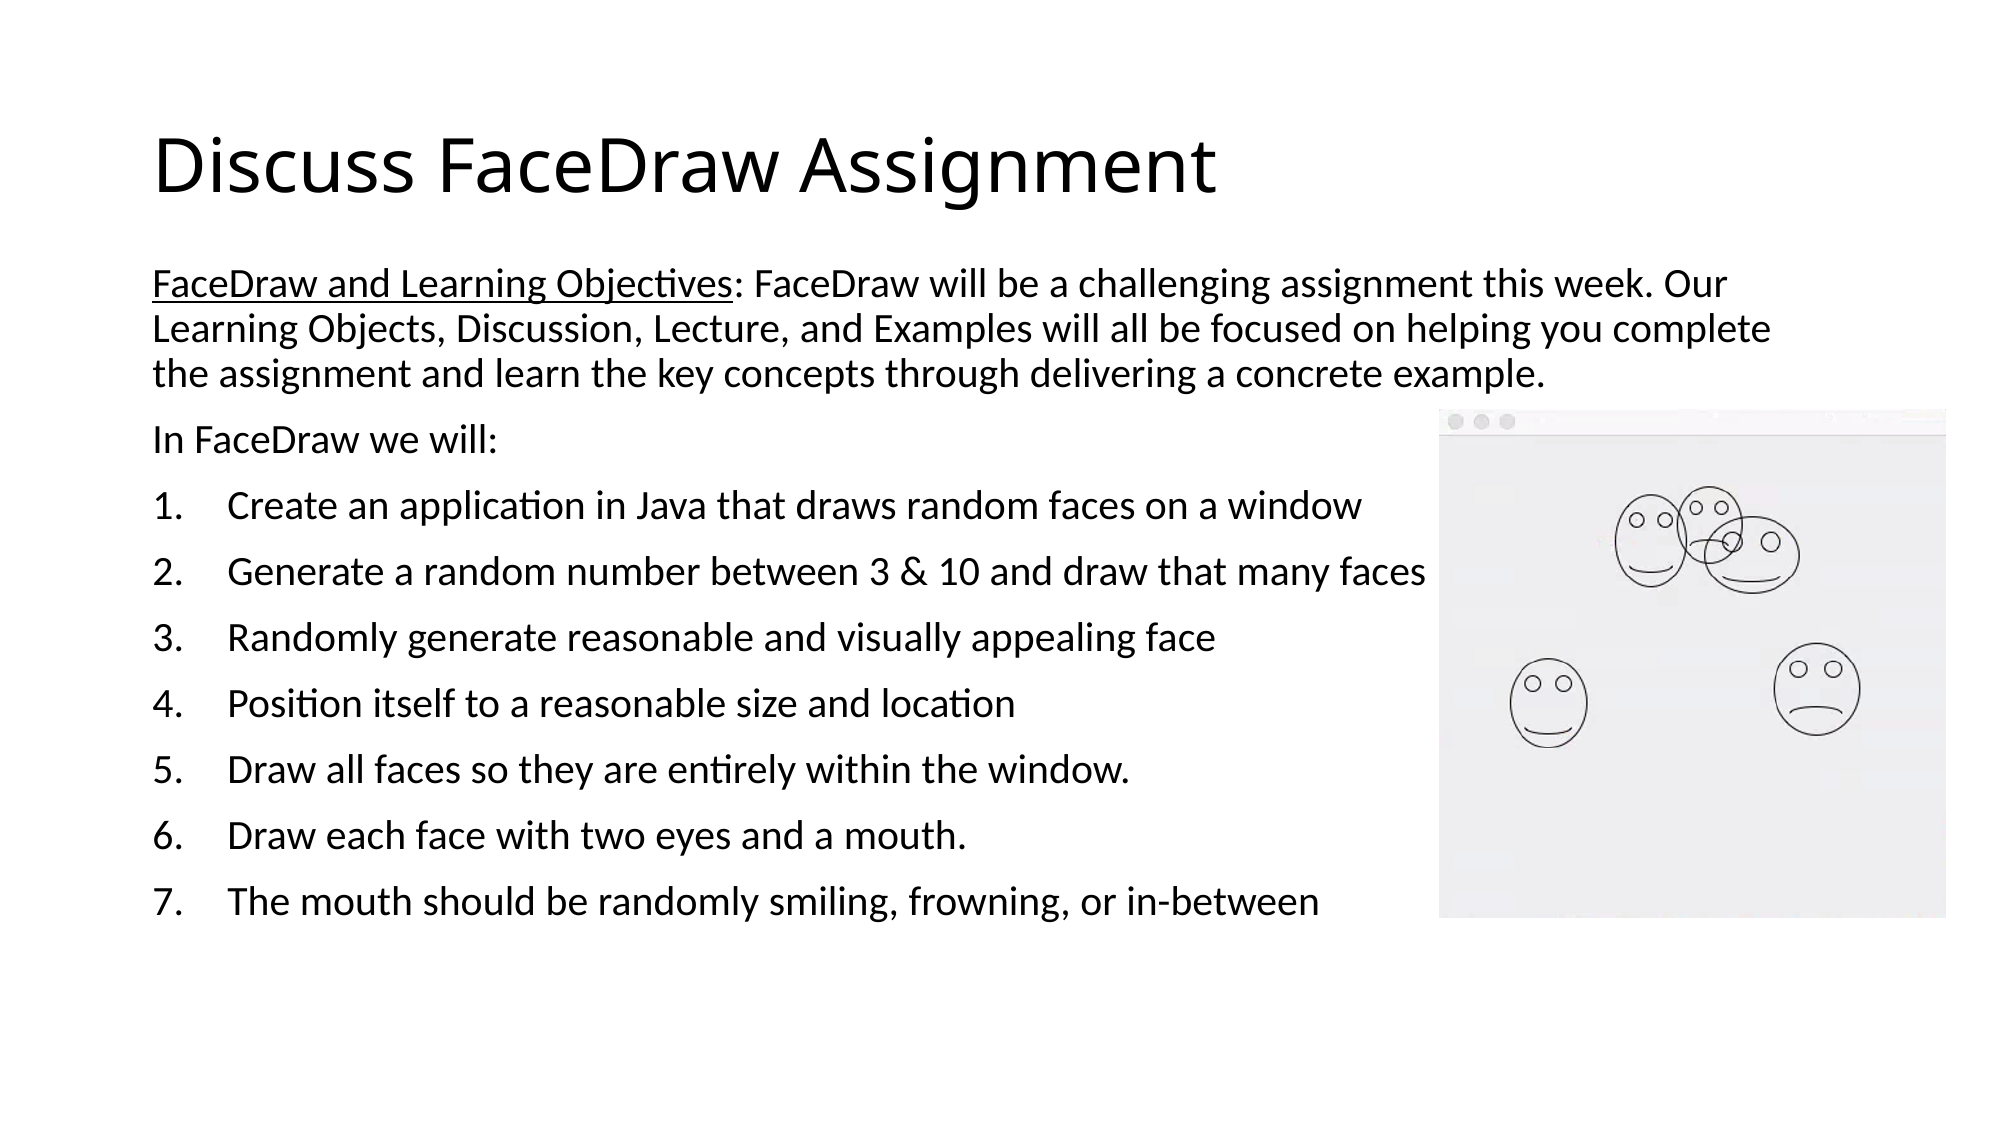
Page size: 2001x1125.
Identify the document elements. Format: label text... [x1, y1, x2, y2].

title Discuss FaceDraw Assignment [137, 59, 1846, 254]
picture [1437, 406, 1946, 919]
list FaceDraw and Learning Objectives: FaceDraw will be a challenging assignment this week. Our Learning Objects, Discussion, Lecture, and Examples will all be focused on helping you complete the assignment and learn the key concepts through delivering a concrete example. In FaceDraw we will: Create an application in Java that draws random faces on a window Generate a random number between 3 & 10 and draw that many faces Randomly generate reasonable and visually appealing face Position itself to a reasonable size and location Draw all faces so they are entirely within the window. Draw each face with two eyes and a mouth. The mouth should be randomly smiling, frowning, or in-between [137, 254, 1853, 1039]
